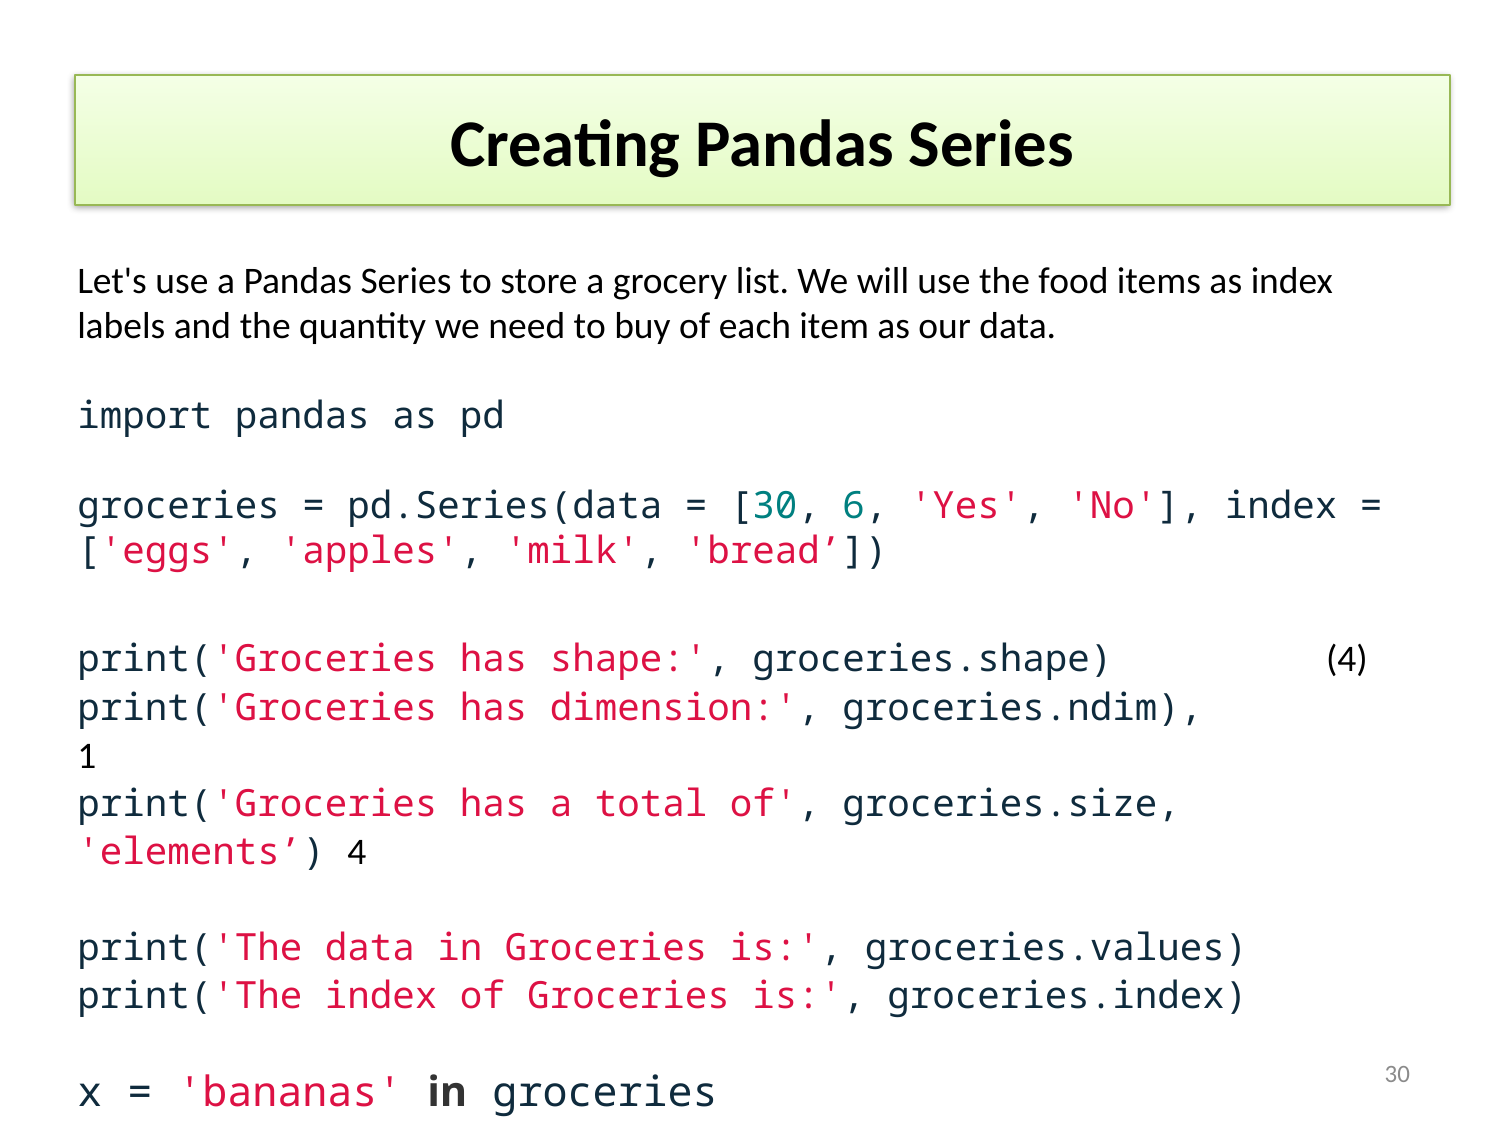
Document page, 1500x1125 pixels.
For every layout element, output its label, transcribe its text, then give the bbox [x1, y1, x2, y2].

title Creating Pandas Series [74, 74, 1451, 206]
text_box Let's use a Pandas Series to store a grocery list. We will use the food items as index labels and the quantity we need to buy of each item as our data. import pandas as pd groceries = pd.Series(data = [30, 6, 'Yes', 'No'], index = ['eggs', 'apples', 'milk', 'bread’]) print('Groceries has shape:', groceries.shape) (4) print('Groceries has dimension:', groceries.ndim), 1 print('Groceries has a total of', groceries.size, 'elements’) 4 print('The data in Groceries is:', groceries.values) print('The index of Groceries is:', groceries.index) x = 'bananas' in groceries [62, 248, 1438, 1122]
